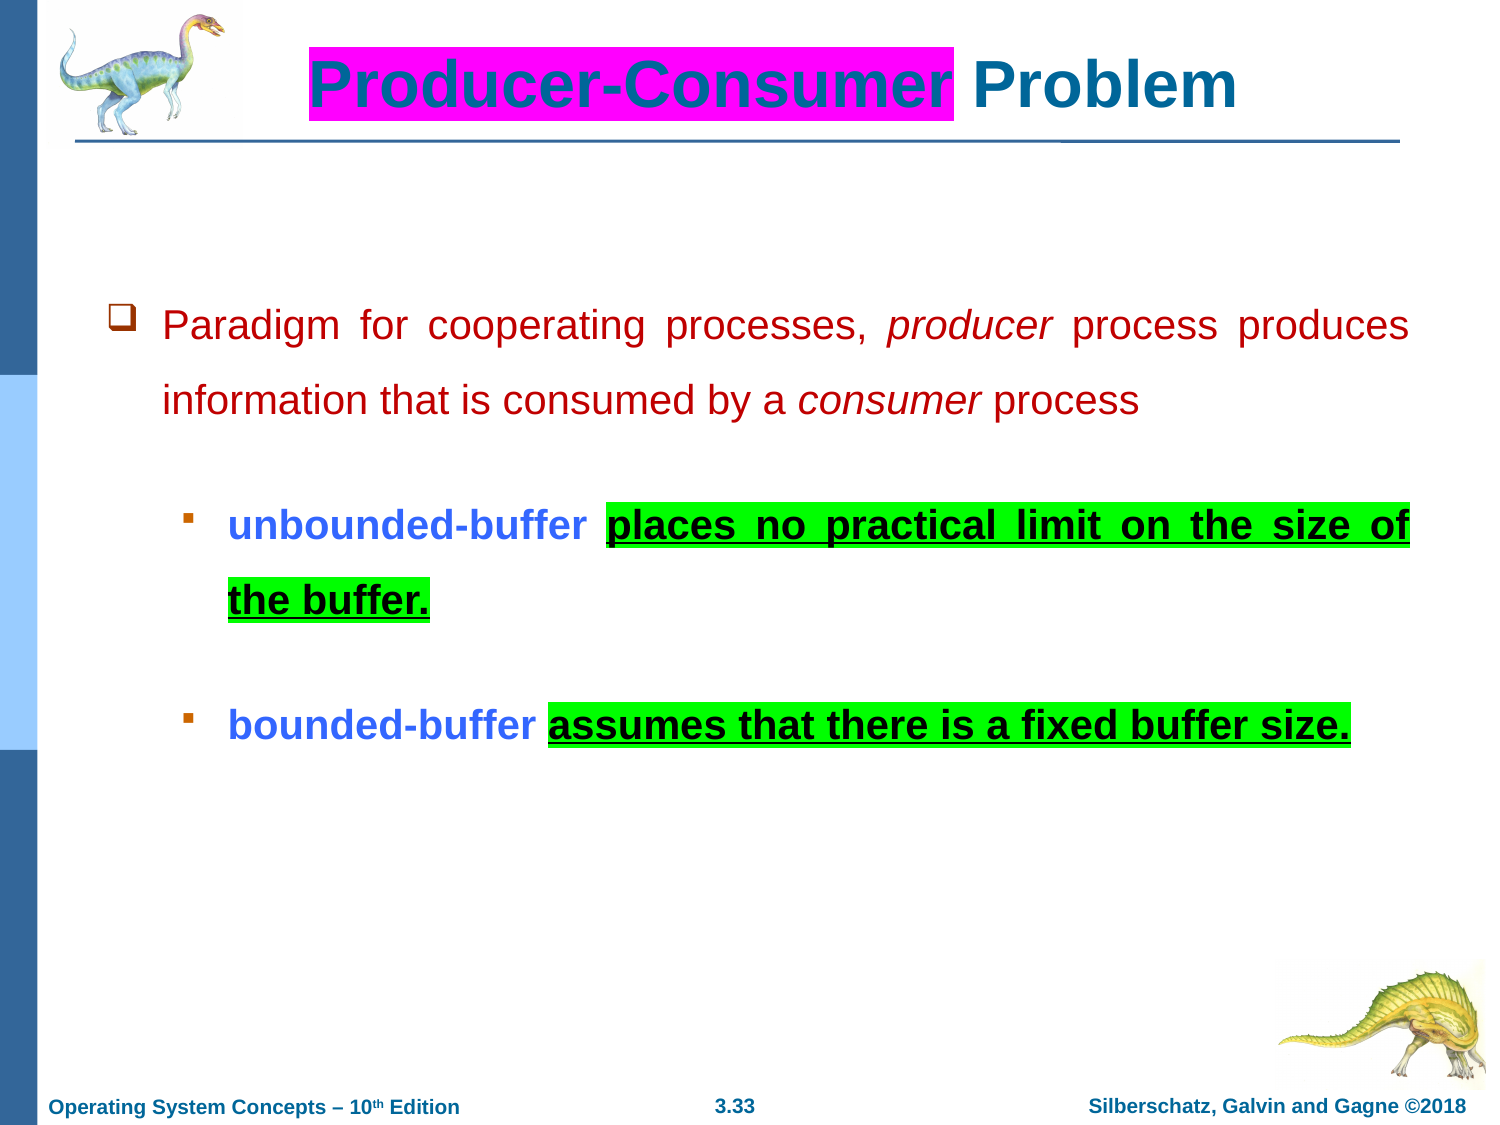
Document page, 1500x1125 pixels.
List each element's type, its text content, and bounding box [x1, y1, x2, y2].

picture [46, 0, 243, 149]
picture [1275, 959, 1486, 1090]
list Paradigm for cooperating processes, producer process produces information that is consumed by a consumer process unbounded-buffer places no practical limit on the size of the buffer. bounded-buffer assumes that there is a fixed buffer size. [90, 265, 1425, 836]
title Producer-Consumer Problem [122, 0, 1425, 128]
